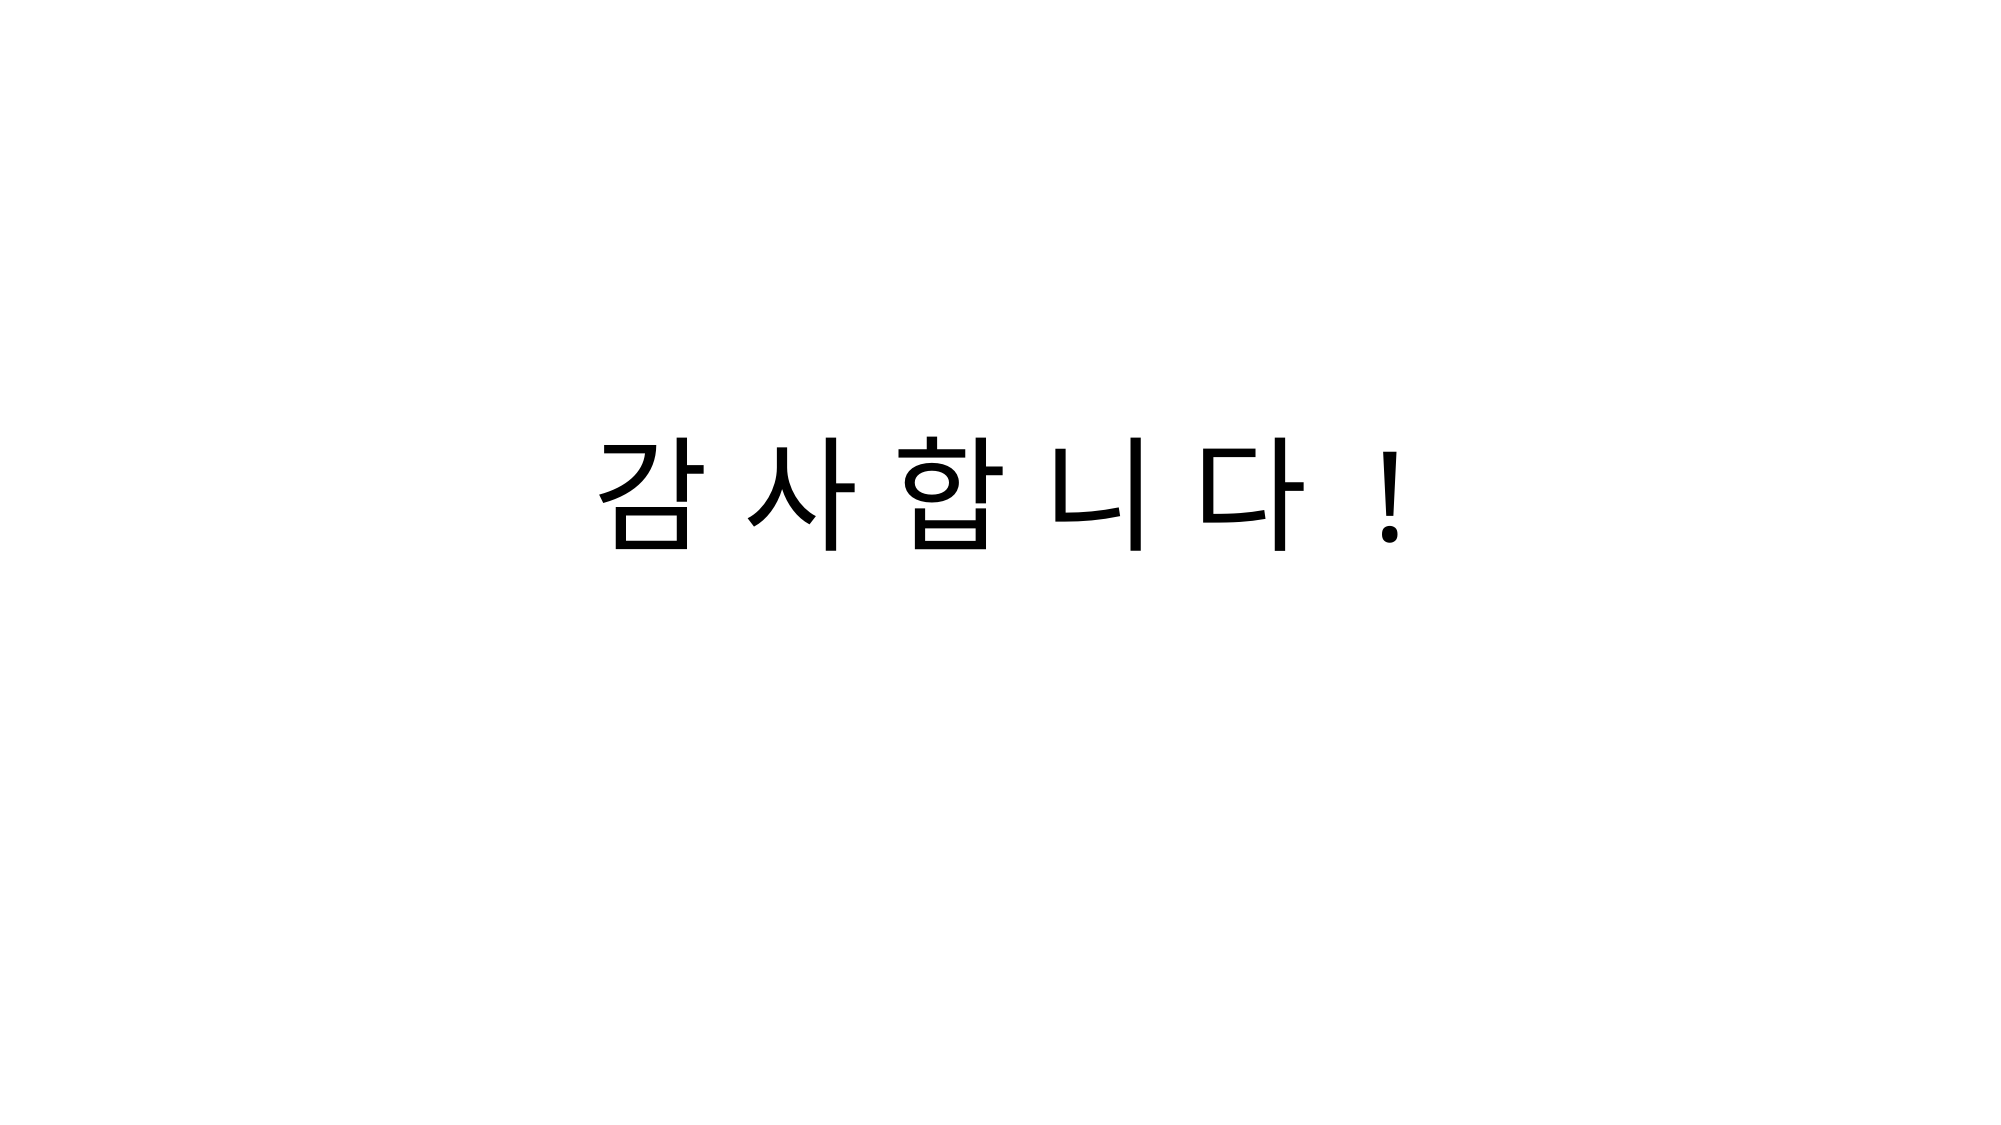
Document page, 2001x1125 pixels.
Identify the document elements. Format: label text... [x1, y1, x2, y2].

title 감 사 합 니 다 ! [249, 184, 1750, 576]
